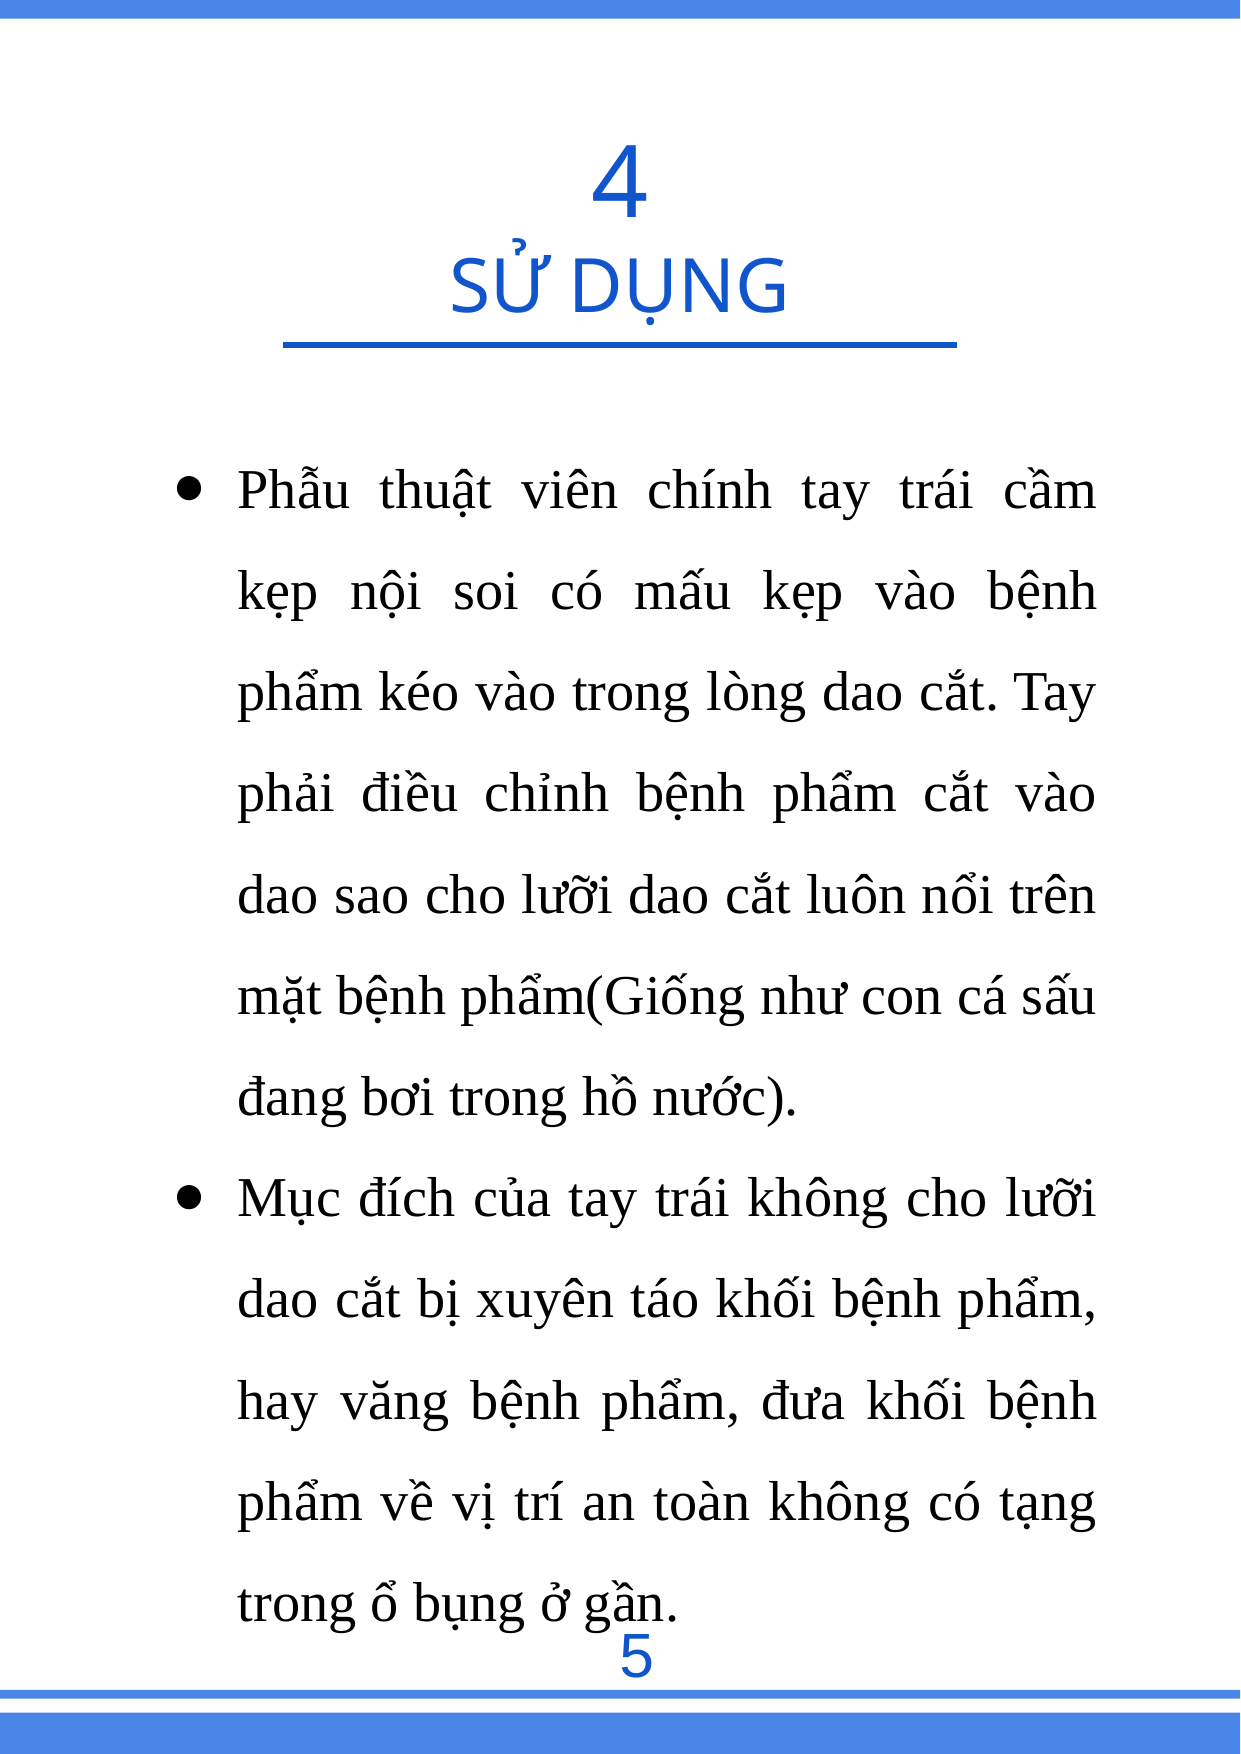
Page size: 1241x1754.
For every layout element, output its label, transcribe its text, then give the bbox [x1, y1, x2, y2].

text_box 4 SỬ DỤNG [0, 102, 1241, 438]
text_box [0, 1689, 1241, 1699]
slide_number 5 [25, 1615, 1241, 1690]
text_box [0, 0, 1241, 19]
text_box [0, 1712, 1241, 1754]
text_box Phẫu thuật viên chính tay trái cầm kẹp nội soi có mấu kẹp vào bệnh phẩm kéo vào trong lòng dao cắt. Tay phải điều chỉnh bệnh phẩm cắt vào dao sao cho lưỡi dao cắt luôn nổi trên mặt bệnh phẩm(Giống như con cá sấu đang bơi trong hồ nước). Mục đích của tay trái không cho lưỡi dao cắt bị xuyên táo khối bệnh phẩm, hay văng bệnh phẩm, đưa khối bệnh phẩm về vị trí an toàn không có tạng trong ổ bụng ở gần. [147, 403, 1114, 1615]
